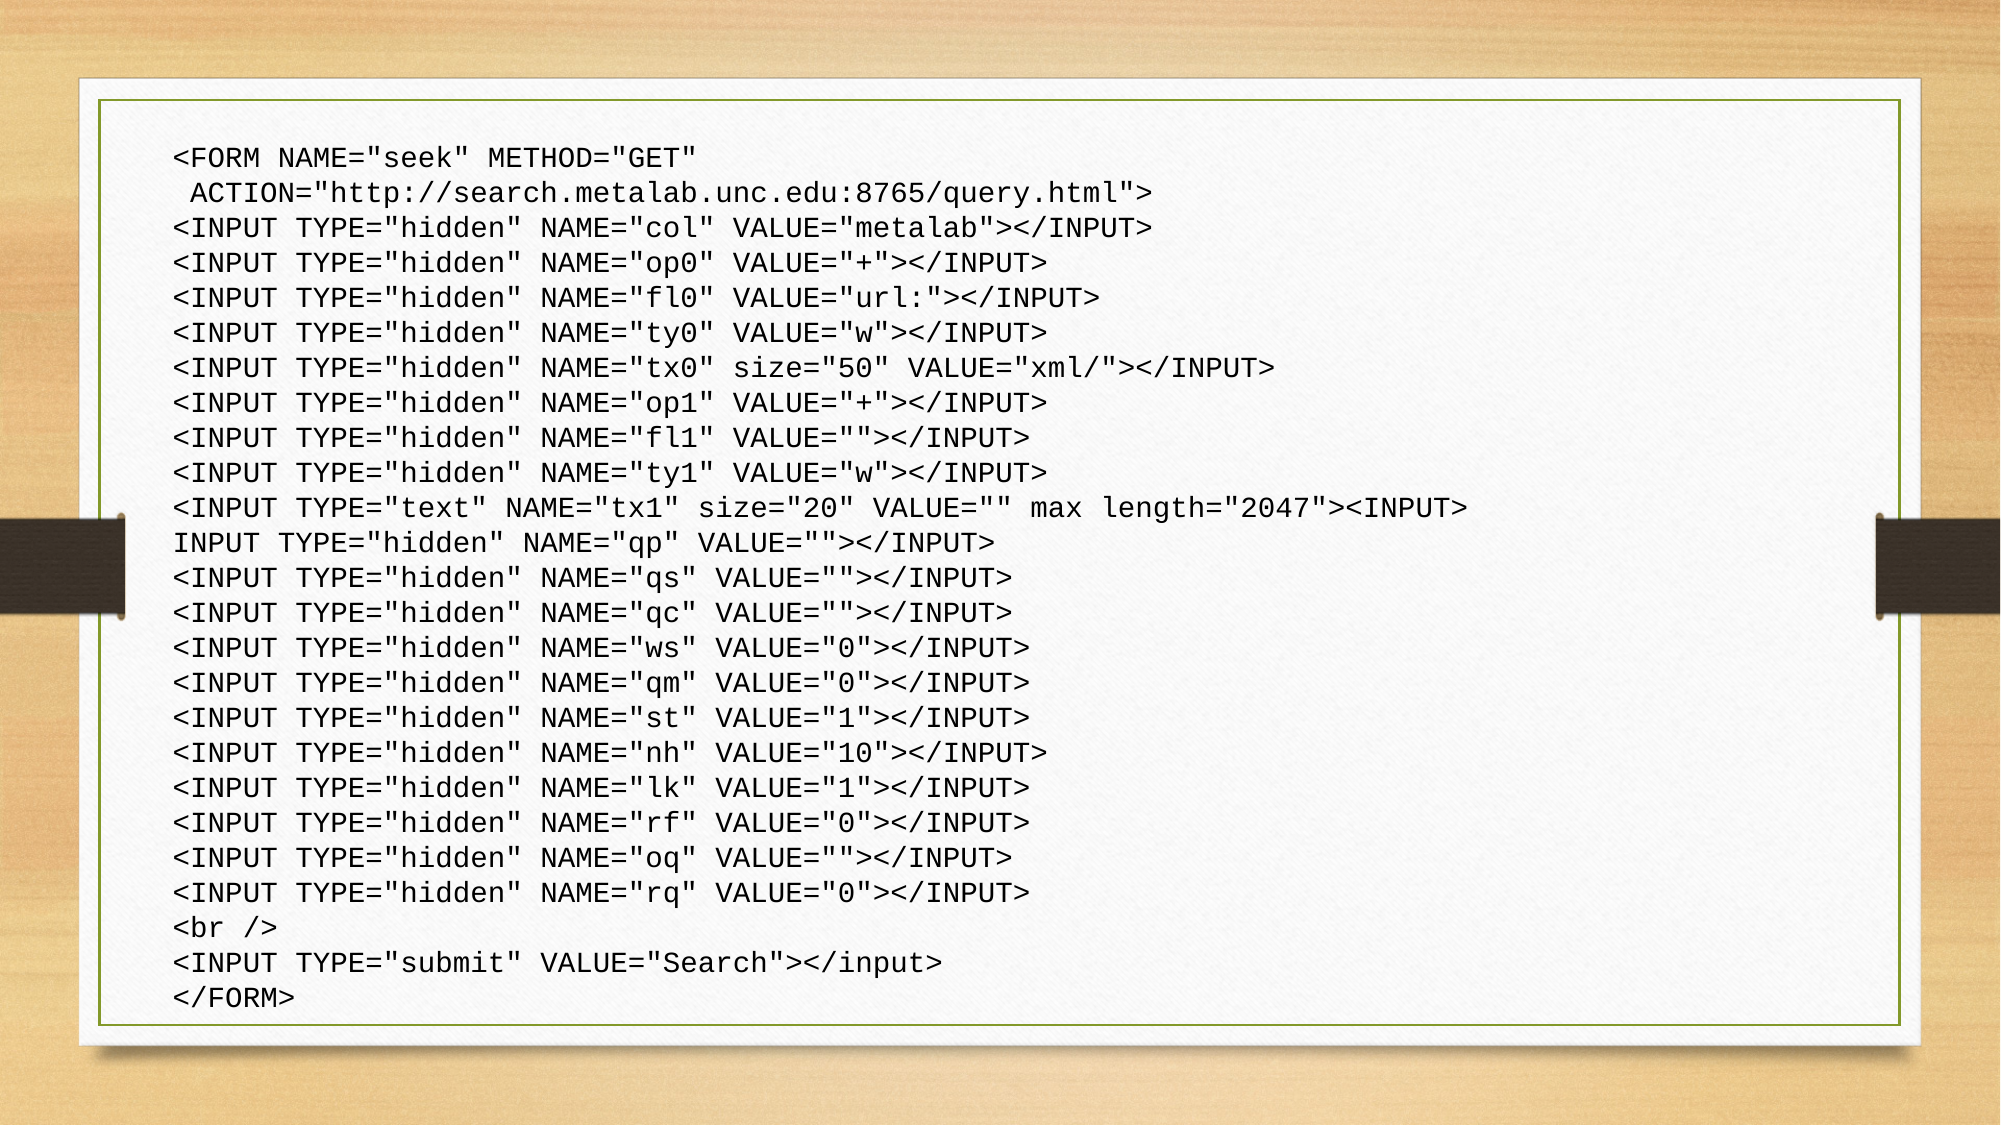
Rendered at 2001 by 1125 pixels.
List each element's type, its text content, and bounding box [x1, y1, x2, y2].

text_box <FORM NAME="seek" METHOD="GET" ACTION="http://search.metalab.unc.edu:8765/query.html"> <INPUT TYPE="hidden" NAME="col" VALUE="metalab"></INPUT> <INPUT TYPE="hidden" NAME="op0" VALUE="+"></INPUT> <INPUT TYPE="hidden" NAME="fl0" VALUE="url:"></INPUT> <INPUT TYPE="hidden" NAME="ty0" VALUE="w"></INPUT> <INPUT TYPE="hidden" NAME="tx0" size="50" VALUE="xml/"></INPUT> <INPUT TYPE="hidden" NAME="op1" VALUE="+"></INPUT> <INPUT TYPE="hidden" NAME="fl1" VALUE=""></INPUT> <INPUT TYPE="hidden" NAME="ty1" VALUE="w"></INPUT> <INPUT TYPE="text" NAME="tx1" size="20" VALUE="" max length="2047"><INPUT> INPUT TYPE="hidden" NAME="qp" VALUE=""></INPUT> <INPUT TYPE="hidden" NAME="qs" VALUE=""></INPUT> <INPUT TYPE="hidden" NAME="qc" VALUE=""></INPUT> <INPUT TYPE="hidden" NAME="ws" VALUE="0"></INPUT> <INPUT TYPE="hidden" NAME="qm" VALUE="0"></INPUT> <INPUT TYPE="hidden" NAME="st" VALUE="1"></INPUT> <INPUT TYPE="hidden" NAME="nh" VALUE="10"></INPUT> <INPUT TYPE="hidden" NAME="lk" VALUE="1"></INPUT> <INPUT TYPE="hidden" NAME="rf" VALUE="0"></INPUT> <INPUT TYPE="hidden" NAME="oq" VALUE=""></INPUT> <INPUT TYPE="hidden" NAME="rq" VALUE="0"></INPUT> <br /> <INPUT TYPE="submit" VALUE="Search"></input> </FORM> [157, 131, 1781, 1021]
picture [0, 0, 2001, 1125]
